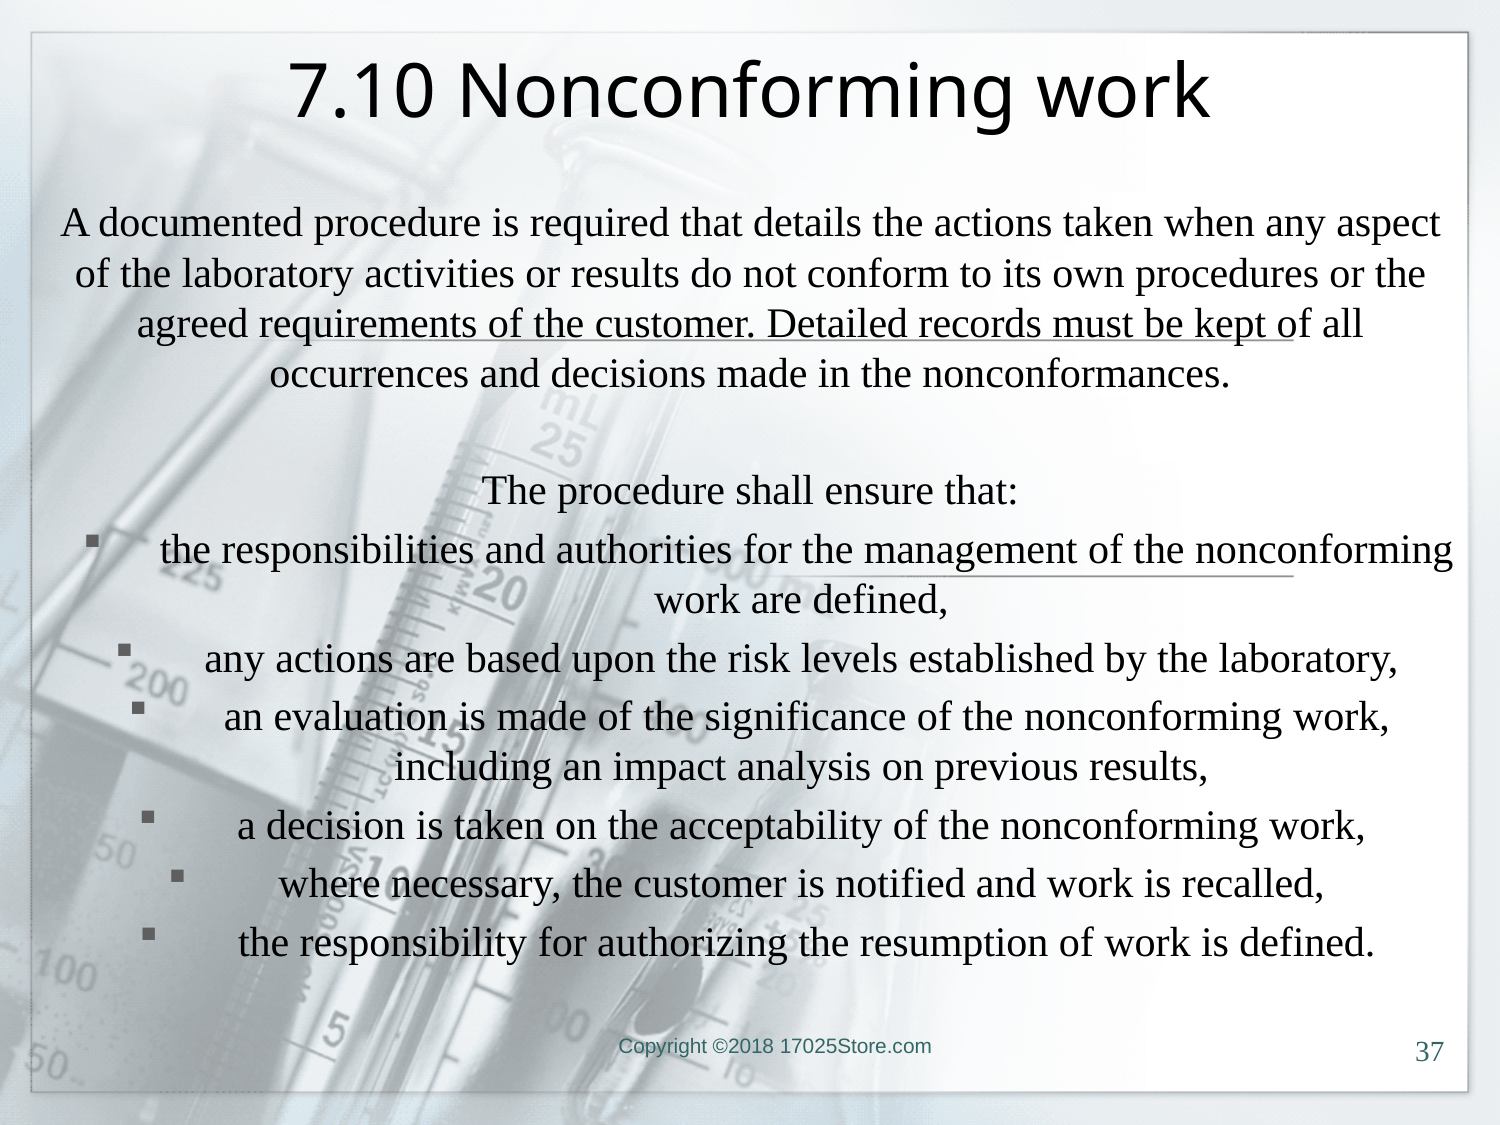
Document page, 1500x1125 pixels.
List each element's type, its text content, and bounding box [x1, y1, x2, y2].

footer Copyright ©2018 17025Store.com [537, 1025, 1013, 1100]
title 7.10 Nonconforming work [0, 24, 1500, 150]
list A documented procedure is required that details the actions taken when any aspect of the laboratory activities or results do not conform to its own procedures or the agreed requirements of the customer. Detailed records must be kept of all occurrences and decisions made in the nonconformances. The procedure shall ensure that: the responsibilities and authorities for the management of the nonconforming work are defined, any actions are based upon the risk levels established by the laboratory, an evaluation is made of the significance of the nonconforming work, including an impact analysis on previous results, a decision is taken on the acceptability of the nonconforming work, where necessary, the customer is notified and work is recalled, the responsibility for authorizing the resumption of work is defined. [24, 187, 1475, 988]
slide_number 37 [1400, 1025, 1463, 1100]
